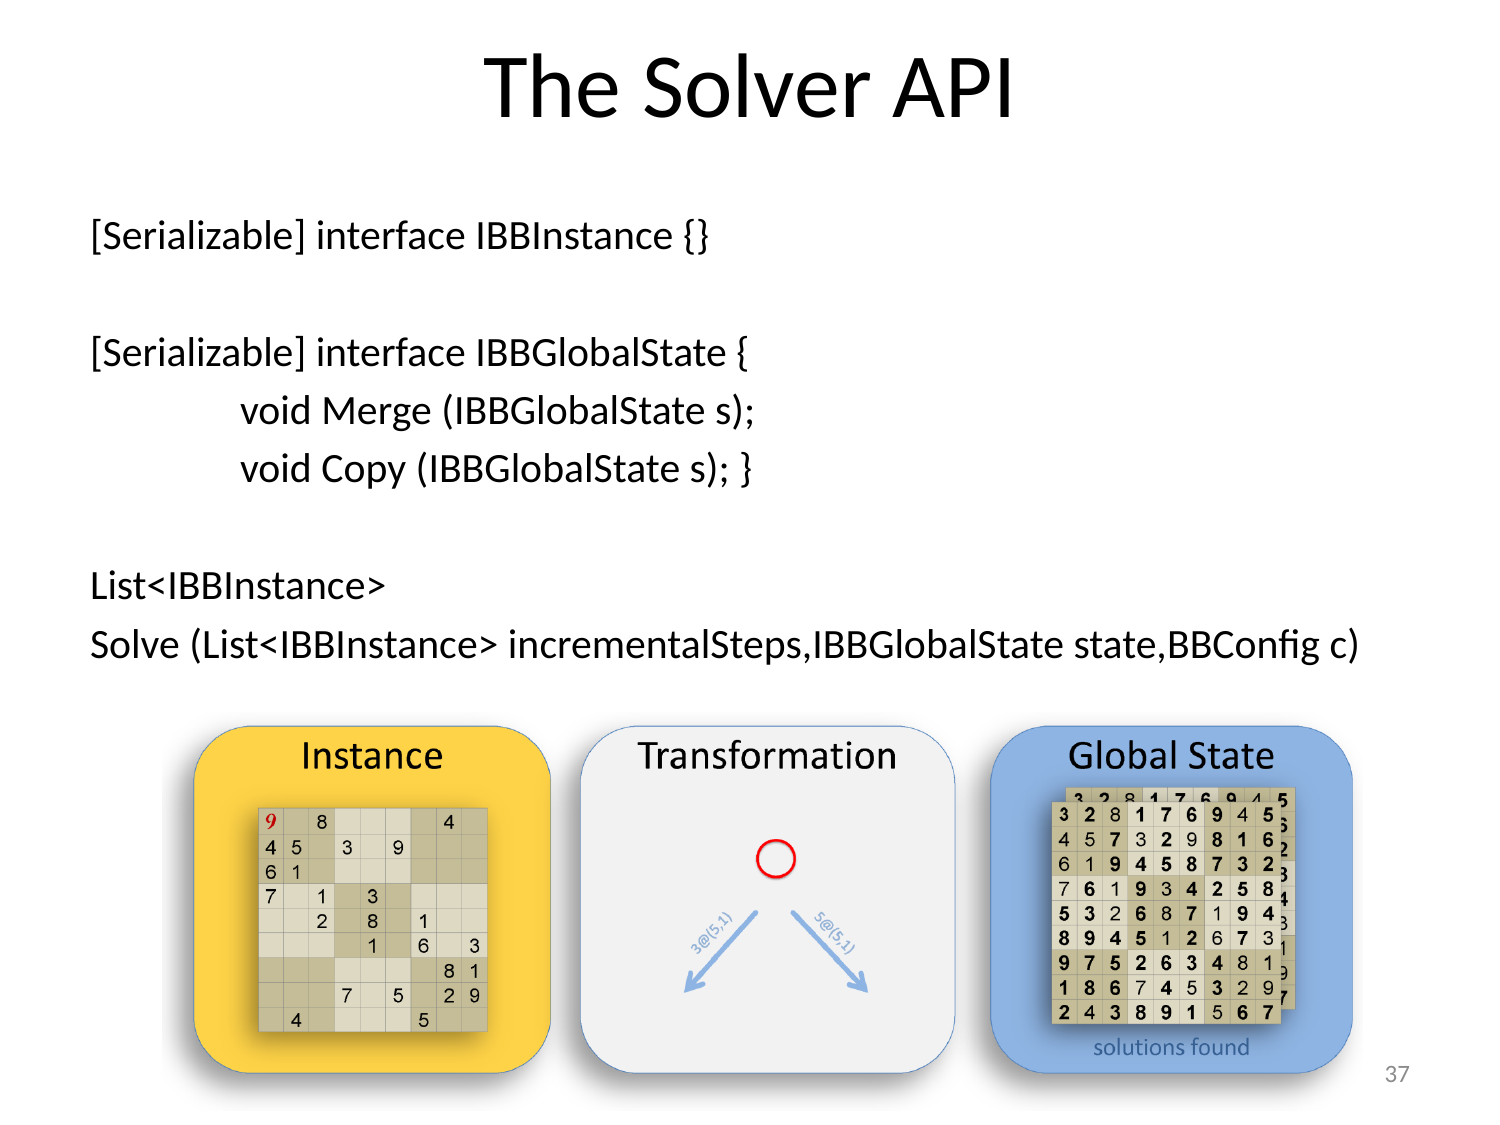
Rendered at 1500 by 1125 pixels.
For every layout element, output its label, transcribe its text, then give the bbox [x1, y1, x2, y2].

slide_number 37 [1366, 1042, 1425, 1103]
list [Serializable] interface IBBInstance {} [Serializable] interface IBBGlobalState { void Merge (IBBGlobalState s); void Copy (IBBGlobalState s); } List<IBBInstance> Solve (List<IBBInstance> incrementalSteps,IBBGlobalState state,BBConfig c) [75, 200, 1425, 1005]
picture [162, 712, 1363, 1112]
title The Solver API [75, 0, 1425, 175]
